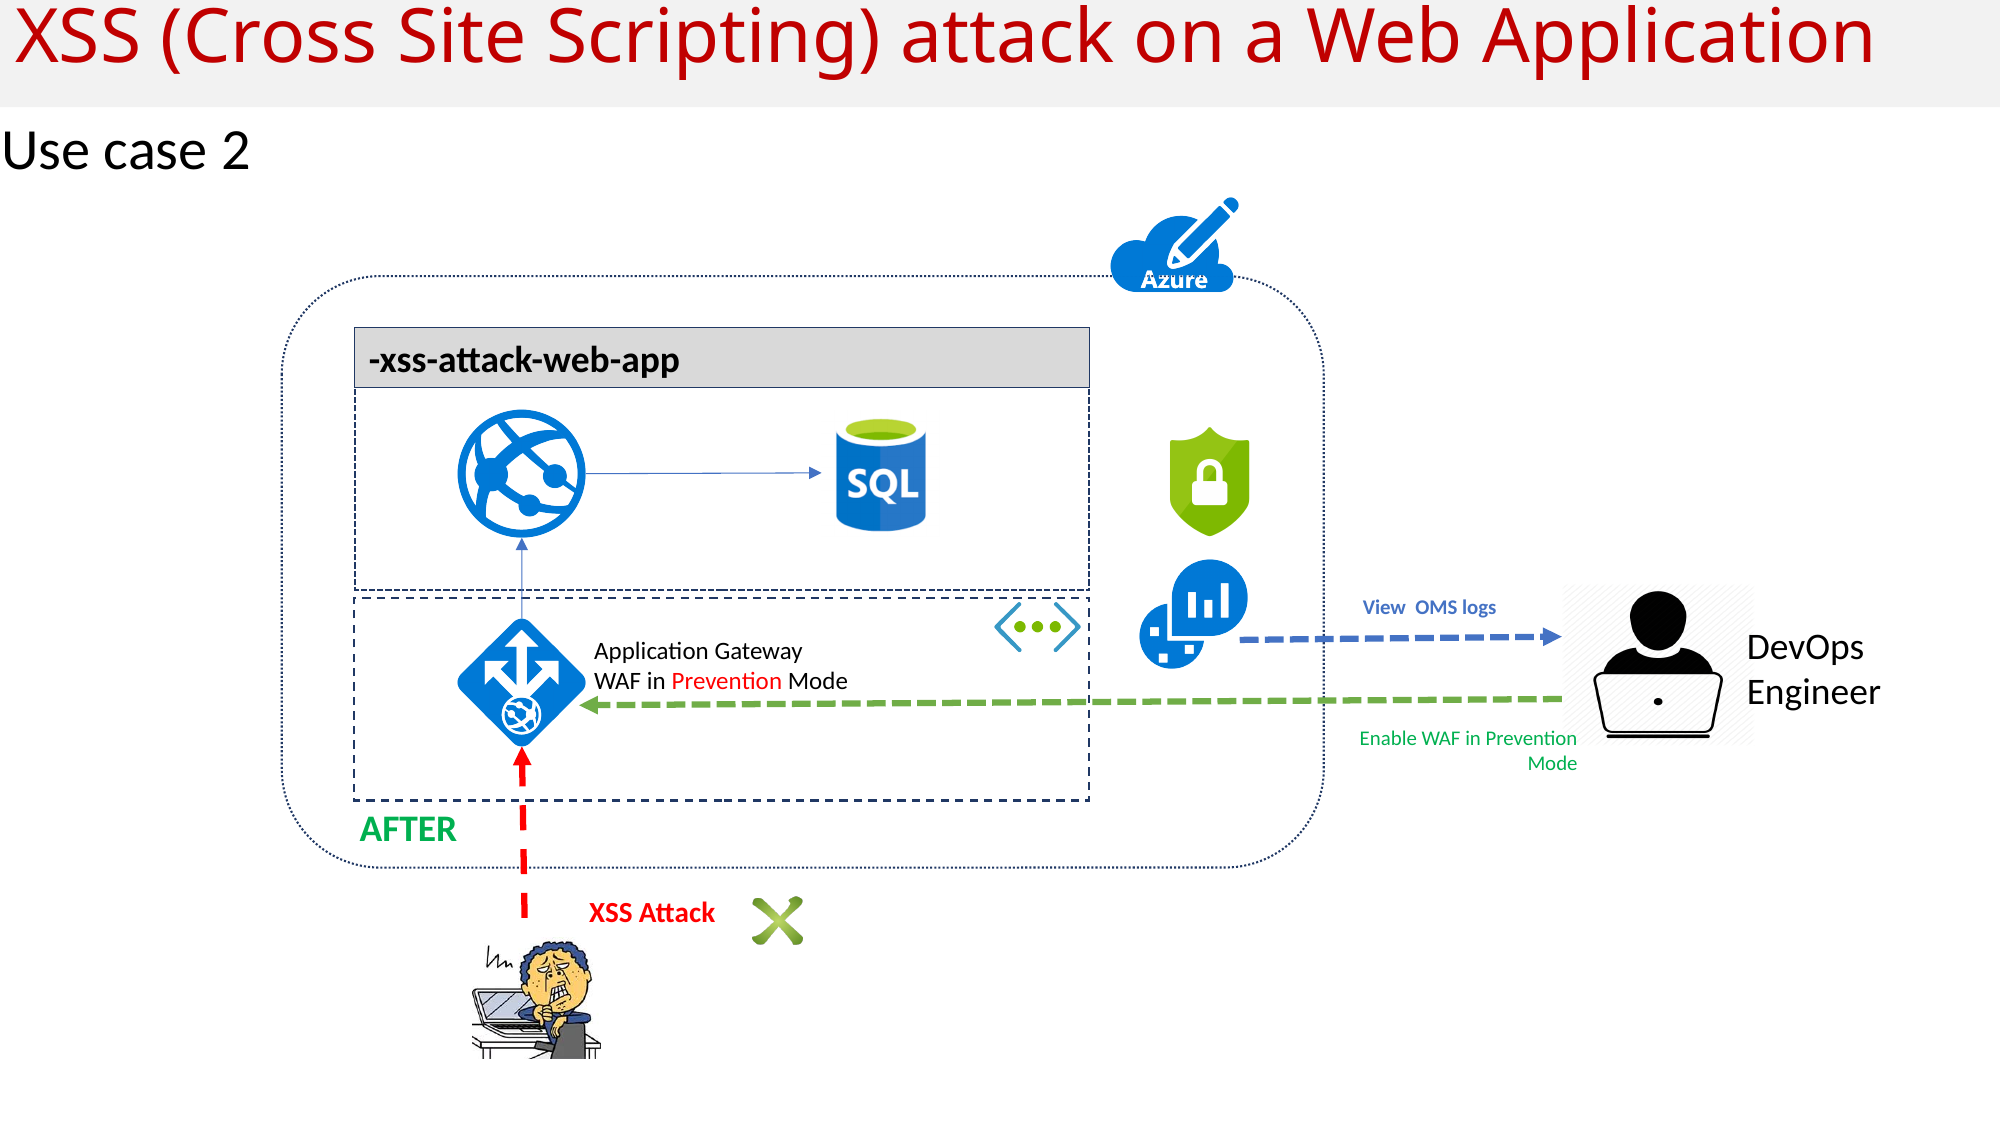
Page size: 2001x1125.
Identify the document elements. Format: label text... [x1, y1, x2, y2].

picture [457, 618, 586, 747]
text_box Enable WAF in Prevention Mode [1332, 717, 1593, 783]
text_box [523, 597, 1090, 699]
text_box Use case 2 [0, 103, 375, 189]
text_box -xss-attack-web-app [354, 327, 1090, 388]
picture [1138, 559, 1248, 669]
picture [1154, 427, 1263, 537]
title XSS (Cross Site Scripting) attack on a Web Application [0, 0, 2000, 108]
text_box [521, 747, 525, 918]
text_box [280, 275, 1325, 869]
text_box View OMS logs [1343, 586, 1511, 627]
picture [472, 937, 601, 1059]
text_box [353, 597, 521, 796]
text_box [354, 388, 1090, 591]
text_box DevOps Engineer [1755, 614, 1948, 720]
picture [738, 881, 817, 959]
text_box Application Gateway WAF in Prevention Mode [586, 627, 865, 699]
picture [1561, 583, 1755, 746]
text_box AFTER [344, 796, 521, 857]
picture [821, 409, 940, 537]
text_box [1239, 636, 1561, 640]
picture [457, 409, 586, 538]
text_box [525, 706, 1090, 802]
text_box XSS Attack [574, 885, 738, 936]
picture [1110, 180, 1239, 309]
picture [994, 583, 1081, 671]
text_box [579, 699, 1561, 706]
